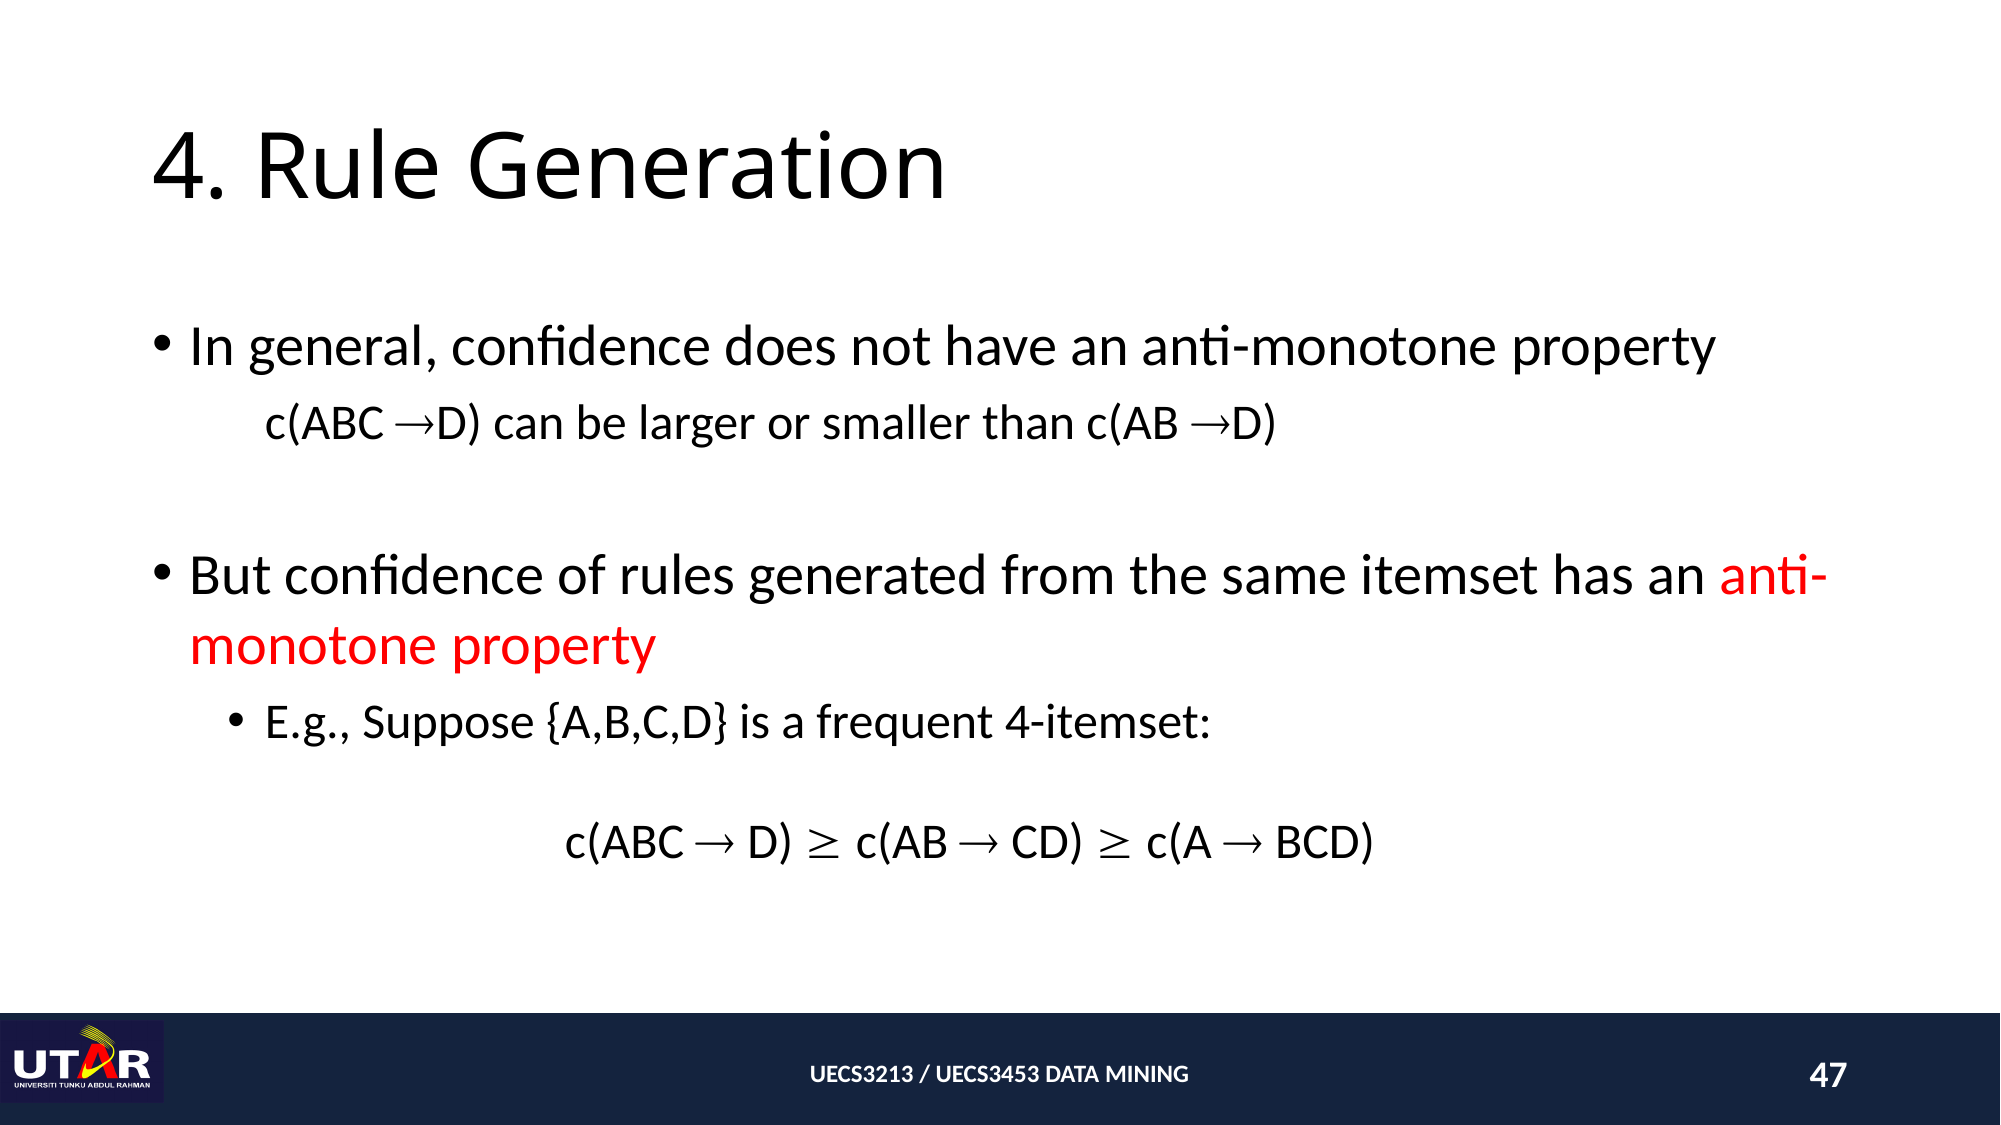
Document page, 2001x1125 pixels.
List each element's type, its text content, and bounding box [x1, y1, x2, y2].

footer UECS3213 / UECS3453 DATA MINING [662, 1042, 1338, 1103]
list In general, confidence does not have an anti-monotone property c(ABC D) can be larger or smaller than c(AB D) But confidence of rules generated from the same itemset has an anti-monotone property E.g., Suppose {A,B,C,D} is a frequent 4-itemset: c(ABC  D)  c(AB  CD)  c(A  BCD) [137, 299, 1863, 1014]
title 4. Rule Generation [137, 59, 1863, 278]
slide_number 47 [1412, 1042, 1863, 1103]
picture [0, 1020, 164, 1103]
